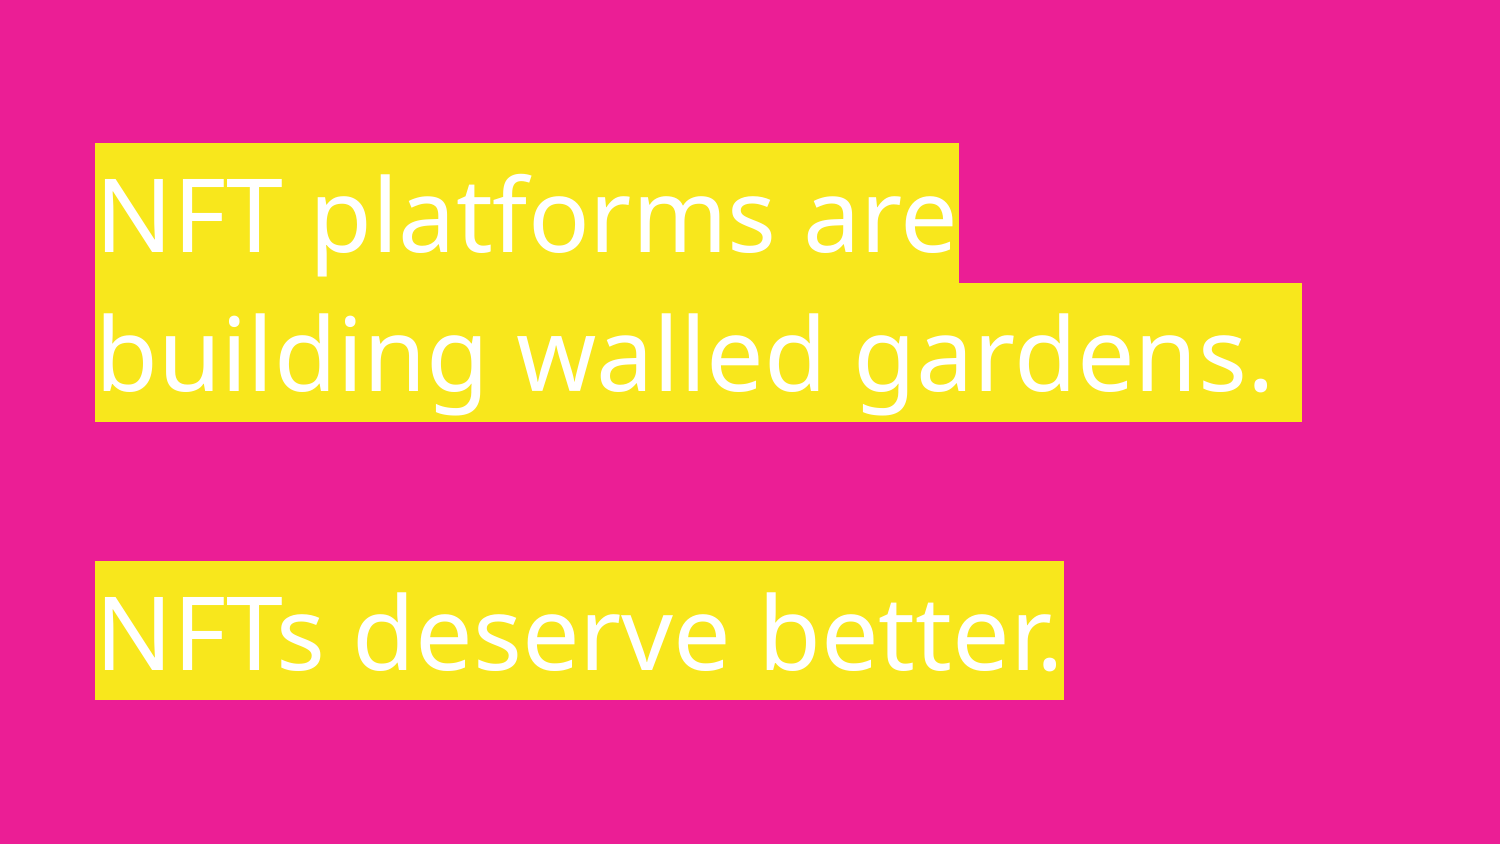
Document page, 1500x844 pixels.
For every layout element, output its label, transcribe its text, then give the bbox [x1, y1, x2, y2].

title NFT platforms are building walled gardens. NFTs deserve better. [80, 86, 1380, 758]
